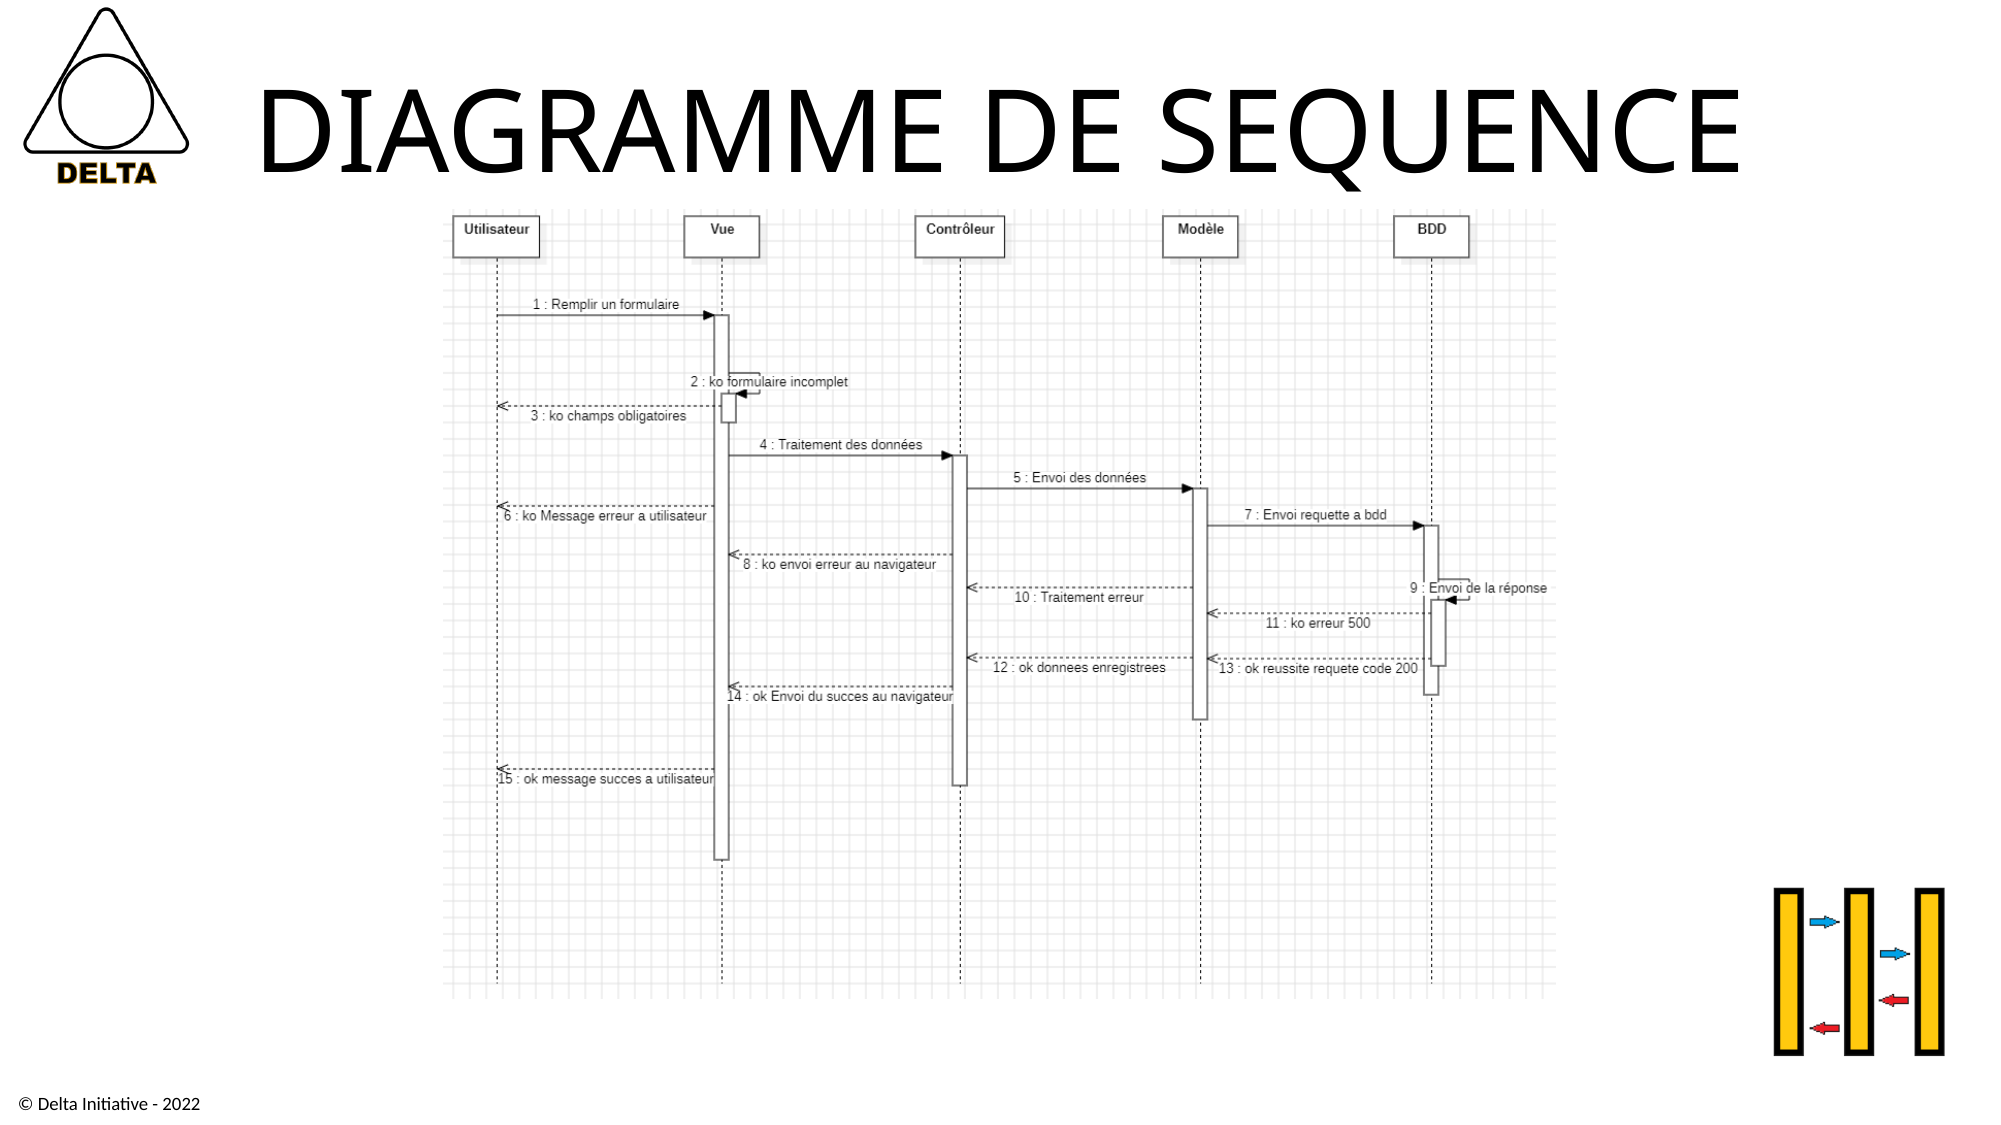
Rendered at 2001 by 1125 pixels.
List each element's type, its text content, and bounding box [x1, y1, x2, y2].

picture [2, 2, 210, 210]
text_box © Delta Initiative - 2022 [3, 1084, 221, 1122]
picture [443, 209, 1557, 999]
picture [1771, 885, 1949, 1060]
title DIAGRAMME DE SEQUENCE [220, 63, 1780, 205]
